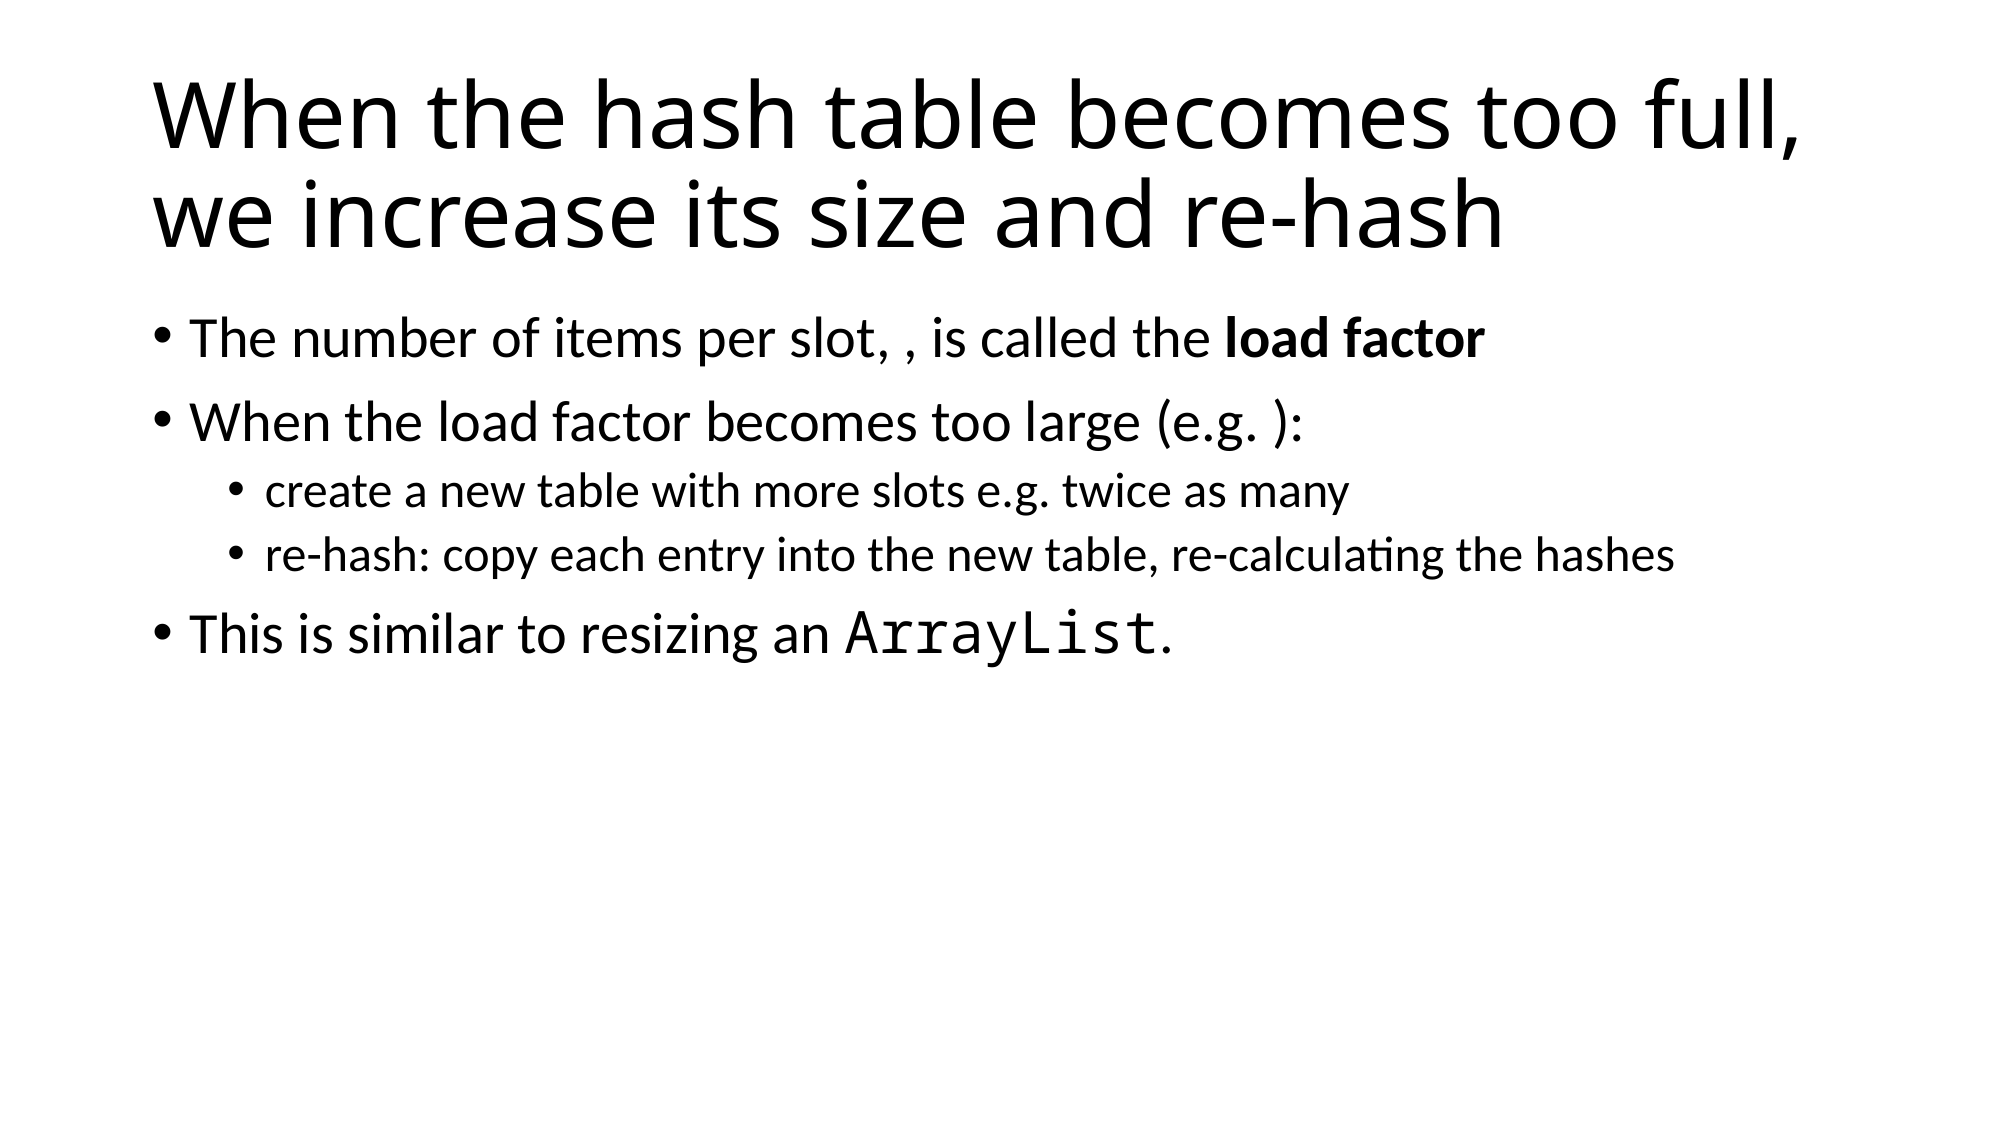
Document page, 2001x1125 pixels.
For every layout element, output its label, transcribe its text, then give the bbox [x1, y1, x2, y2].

title When the hash table becomes too full, we increase its size and re-hash [137, 59, 1863, 278]
